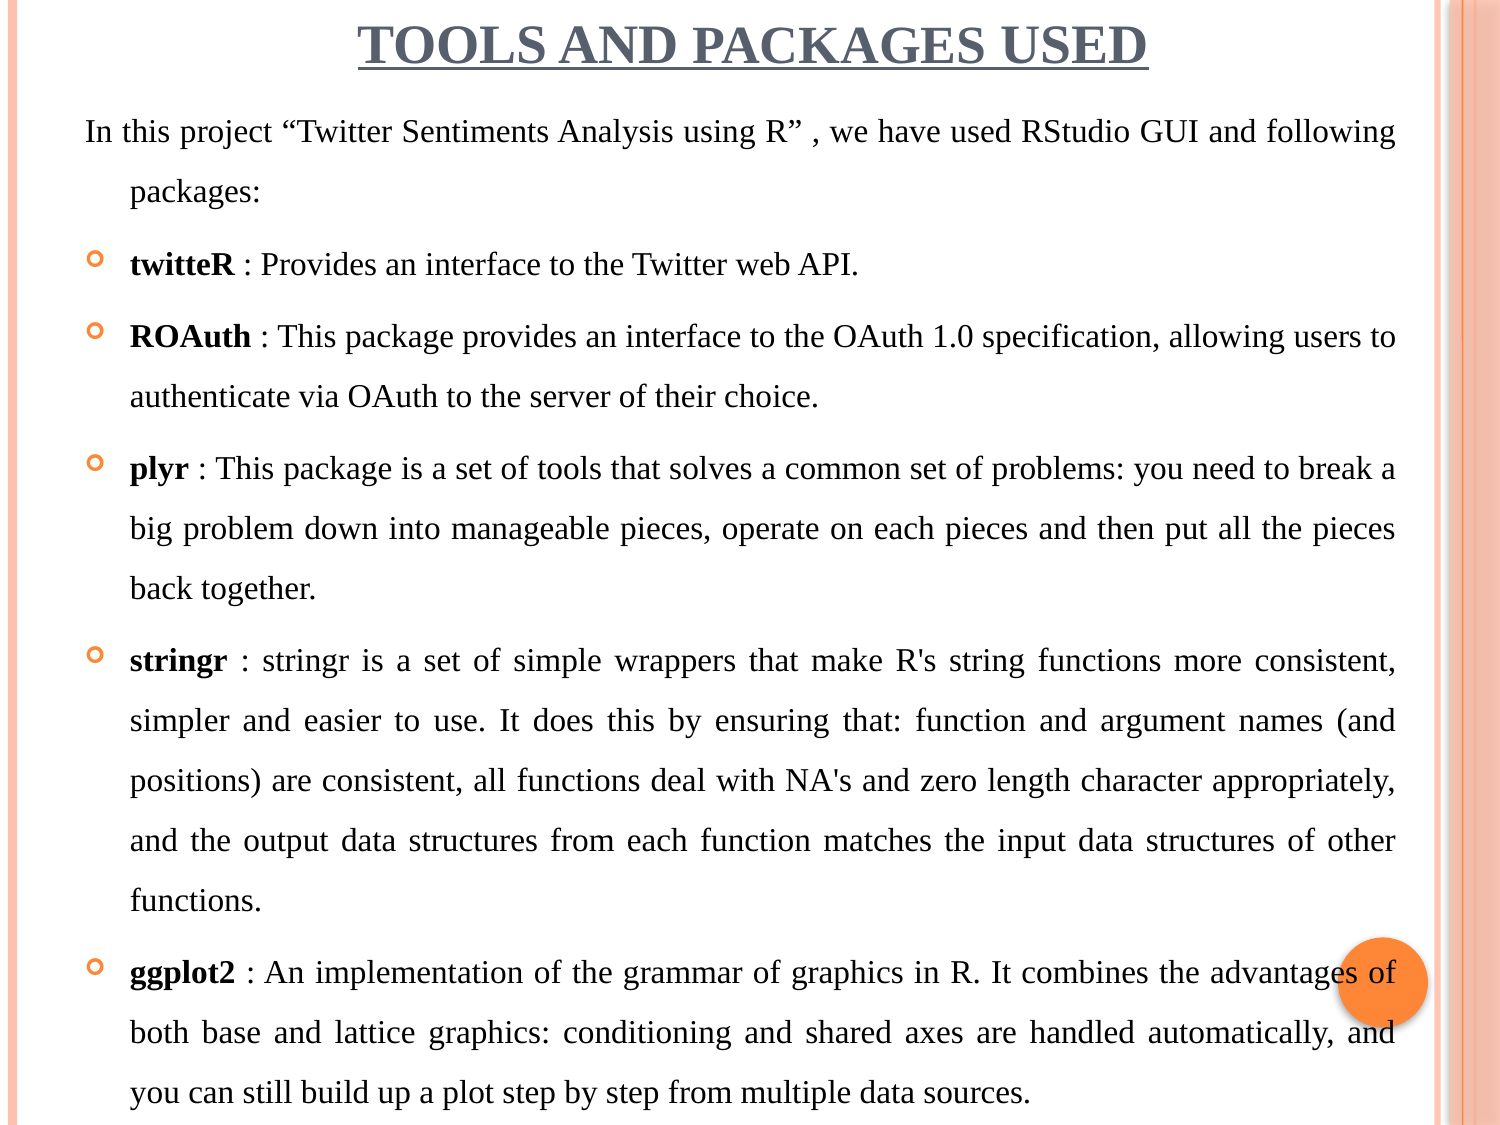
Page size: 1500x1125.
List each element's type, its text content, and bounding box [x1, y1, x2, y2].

title TOOLS AND PACKAGES USED [140, 0, 1366, 82]
list In this project “Twitter Sentiments Analysis using R” , we have used RStudio GUI and following packages: twitteR : Provides an interface to the Twitter web API. ROAuth : This package provides an interface to the OAuth 1.0 specification, allowing users to authenticate via OAuth to the server of their choice. plyr : This package is a set of tools that solves a common set of problems: you need to break a big problem down into manageable pieces, operate on each pieces and then put all the pieces back together. stringr : stringr is a set of simple wrappers that make R's string functions more consistent, simpler and easier to use. It does this by ensuring that: function and argument names (and positions) are consistent, all functions deal with NA's and zero length character appropriately, and the output data structures from each function matches the input data structures of other functions. ggplot2 : An implementation of the grammar of graphics in R. It combines the advantages of both base and lattice graphics: conditioning and shared axes are handled automatically, and you can still build up a plot step by step from multiple data sources. [70, 82, 1414, 1067]
